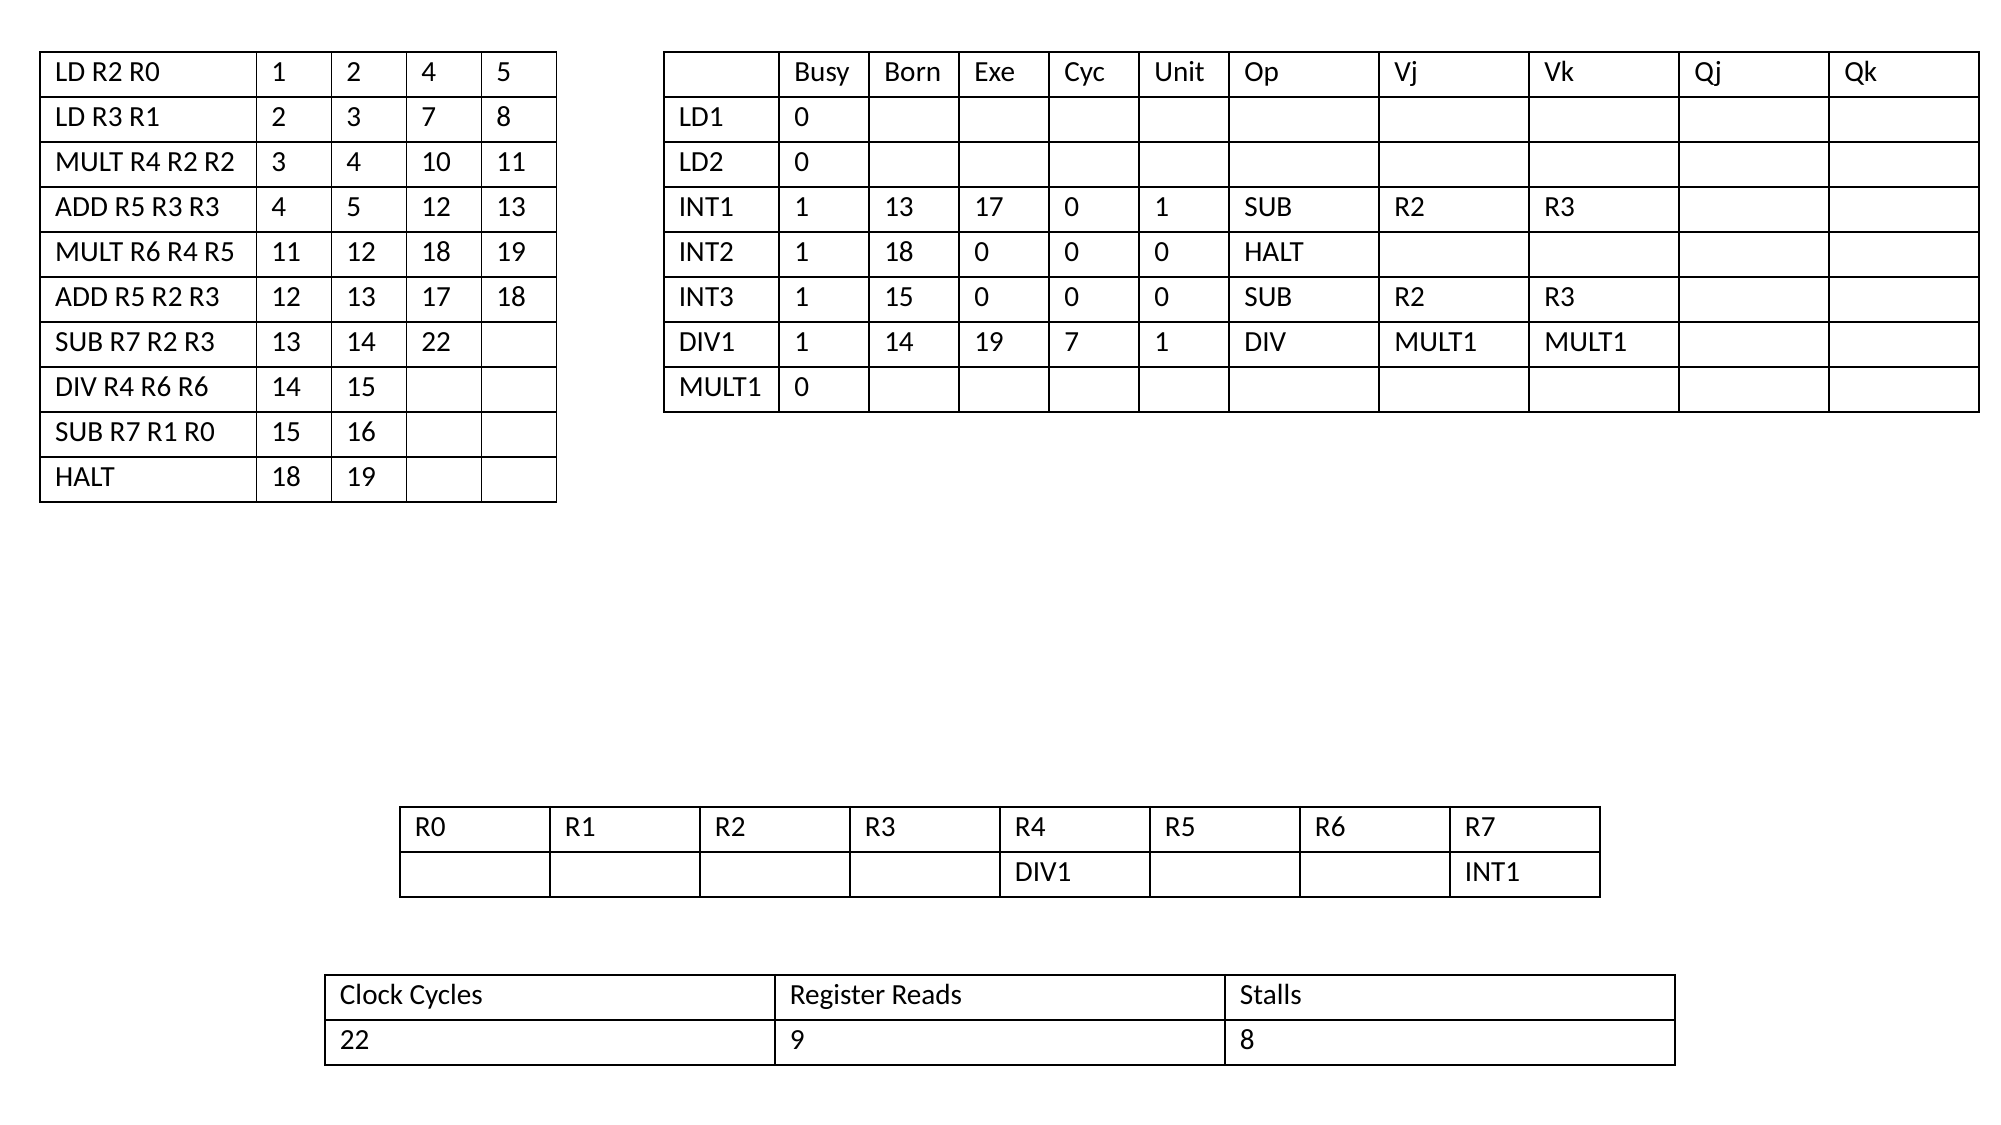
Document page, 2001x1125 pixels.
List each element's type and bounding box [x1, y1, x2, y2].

table_cell [870, 233, 958, 276]
table_cell [41, 233, 256, 276]
table_cell [851, 853, 999, 896]
table_cell [960, 143, 1048, 186]
table_cell [665, 233, 778, 276]
table_cell [407, 413, 481, 456]
table_cell [1151, 853, 1299, 896]
table_header [960, 53, 1048, 96]
table_cell [407, 233, 481, 276]
table_cell [1050, 323, 1138, 366]
table_cell [401, 853, 549, 896]
table_cell [960, 188, 1048, 231]
table_cell [1830, 143, 1978, 186]
table_header [1230, 53, 1378, 96]
table_cell [257, 368, 331, 411]
table_cell [551, 853, 699, 896]
table_header [1140, 53, 1228, 96]
table_cell [41, 278, 256, 321]
table_cell [257, 278, 331, 321]
table_cell [1140, 188, 1228, 231]
table_cell [1301, 853, 1449, 896]
table_cell [960, 368, 1048, 411]
table_cell [1380, 368, 1528, 411]
table_cell [870, 323, 958, 366]
table_header [1226, 976, 1674, 1019]
table_cell [482, 278, 556, 321]
table_cell [1230, 278, 1378, 321]
table_cell [1050, 188, 1138, 231]
table_cell [257, 458, 331, 501]
table_header [551, 808, 699, 851]
table_cell [332, 413, 406, 456]
table_cell [776, 1021, 1224, 1064]
table_cell [780, 278, 868, 321]
table_cell [332, 278, 406, 321]
table_cell [257, 188, 331, 231]
table_cell [780, 368, 868, 411]
table_cell [1140, 233, 1228, 276]
table_cell [41, 143, 256, 186]
table_cell [1050, 368, 1138, 411]
table_cell [1230, 143, 1378, 186]
table_header [1151, 808, 1299, 851]
table_cell [1680, 143, 1828, 186]
table_cell [870, 188, 958, 231]
table_cell [960, 233, 1048, 276]
table_cell [1451, 853, 1599, 896]
table_cell [780, 143, 868, 186]
table_cell [665, 188, 778, 231]
table_cell [1380, 98, 1528, 141]
table_cell [1140, 98, 1228, 141]
table_cell [780, 188, 868, 231]
table_cell [257, 98, 331, 141]
table_cell [1830, 98, 1978, 141]
table_cell [870, 278, 958, 321]
table_header [1380, 53, 1528, 96]
table_cell [960, 323, 1048, 366]
table_header [482, 53, 556, 96]
table_cell [1380, 278, 1528, 321]
table_cell [960, 278, 1048, 321]
table_header [257, 53, 331, 96]
table_header [1050, 53, 1138, 96]
table_cell [1530, 233, 1678, 276]
table_header [401, 808, 549, 851]
table_cell [407, 368, 481, 411]
table_cell [1140, 323, 1228, 366]
table_cell [1530, 188, 1678, 231]
table_cell [257, 143, 331, 186]
table_cell [1680, 233, 1828, 276]
table_cell [665, 323, 778, 366]
table_cell [407, 458, 481, 501]
table_header [332, 53, 406, 96]
table_cell [1530, 98, 1678, 141]
table_cell [41, 413, 256, 456]
table_cell [41, 323, 256, 366]
table_cell [482, 413, 556, 456]
table_cell [1230, 233, 1378, 276]
table_cell [407, 188, 481, 231]
table_cell [482, 323, 556, 366]
table_cell [1140, 278, 1228, 321]
table_cell [1830, 233, 1978, 276]
table_cell [665, 278, 778, 321]
table_cell [870, 368, 958, 411]
table_cell [41, 98, 256, 141]
table_cell [1230, 368, 1378, 411]
table_header [701, 808, 849, 851]
table_cell [1680, 368, 1828, 411]
table_cell [326, 1021, 774, 1064]
table_cell [1230, 98, 1378, 141]
table_cell [1230, 188, 1378, 231]
table_cell [1530, 323, 1678, 366]
table_header [407, 53, 481, 96]
table_cell [1530, 143, 1678, 186]
table_header [870, 53, 958, 96]
table_cell [332, 143, 406, 186]
table_cell [482, 368, 556, 411]
table_cell [870, 143, 958, 186]
table_cell [1830, 188, 1978, 231]
table_header [1001, 808, 1149, 851]
table_cell [41, 368, 256, 411]
table_cell [780, 98, 868, 141]
table_cell [1050, 98, 1138, 141]
table_cell [960, 98, 1048, 141]
table_header [41, 53, 256, 96]
table_cell [1380, 323, 1528, 366]
table_header [780, 53, 868, 96]
table_cell [407, 98, 481, 141]
table_cell [482, 233, 556, 276]
table_cell [257, 413, 331, 456]
table_cell [1680, 188, 1828, 231]
table_cell [482, 98, 556, 141]
table_cell [332, 368, 406, 411]
table_cell [257, 233, 331, 276]
table_cell [1050, 278, 1138, 321]
table_cell [1140, 143, 1228, 186]
table_header [665, 53, 778, 96]
table_header [1830, 53, 1978, 96]
table_cell [257, 323, 331, 366]
table_header [326, 976, 774, 1019]
table_cell [1001, 853, 1149, 896]
table_cell [1530, 368, 1678, 411]
table_header [851, 808, 999, 851]
table_cell [407, 143, 481, 186]
table_cell [482, 188, 556, 231]
table_cell [482, 458, 556, 501]
table_cell [332, 233, 406, 276]
table_header [1301, 808, 1449, 851]
table_header [776, 976, 1224, 1019]
table_cell [1680, 278, 1828, 321]
table_cell [1230, 323, 1378, 366]
table_cell [665, 143, 778, 186]
table_cell [1830, 368, 1978, 411]
table_cell [1226, 1021, 1674, 1064]
table_cell [1380, 143, 1528, 186]
table_cell [41, 458, 256, 501]
table_cell [332, 323, 406, 366]
table_cell [1530, 278, 1678, 321]
table_header [1530, 53, 1678, 96]
table_cell [332, 98, 406, 141]
table_cell [1680, 98, 1828, 141]
table_cell [332, 458, 406, 501]
table_header [1451, 808, 1599, 851]
table_cell [1830, 323, 1978, 366]
table_cell [701, 853, 849, 896]
table_cell [41, 188, 256, 231]
table_cell [1380, 188, 1528, 231]
table_header [1680, 53, 1828, 96]
table_cell [1050, 233, 1138, 276]
table_cell [1050, 143, 1138, 186]
table_cell [1830, 278, 1978, 321]
table_cell [482, 143, 556, 186]
table_cell [1380, 233, 1528, 276]
table_cell [665, 368, 778, 411]
table_cell [665, 98, 778, 141]
table_cell [407, 278, 481, 321]
table_cell [1680, 323, 1828, 366]
table_cell [1140, 368, 1228, 411]
table_cell [780, 233, 868, 276]
table_cell [780, 323, 868, 366]
table_cell [407, 323, 481, 366]
table_cell [870, 98, 958, 141]
table_cell [332, 188, 406, 231]
